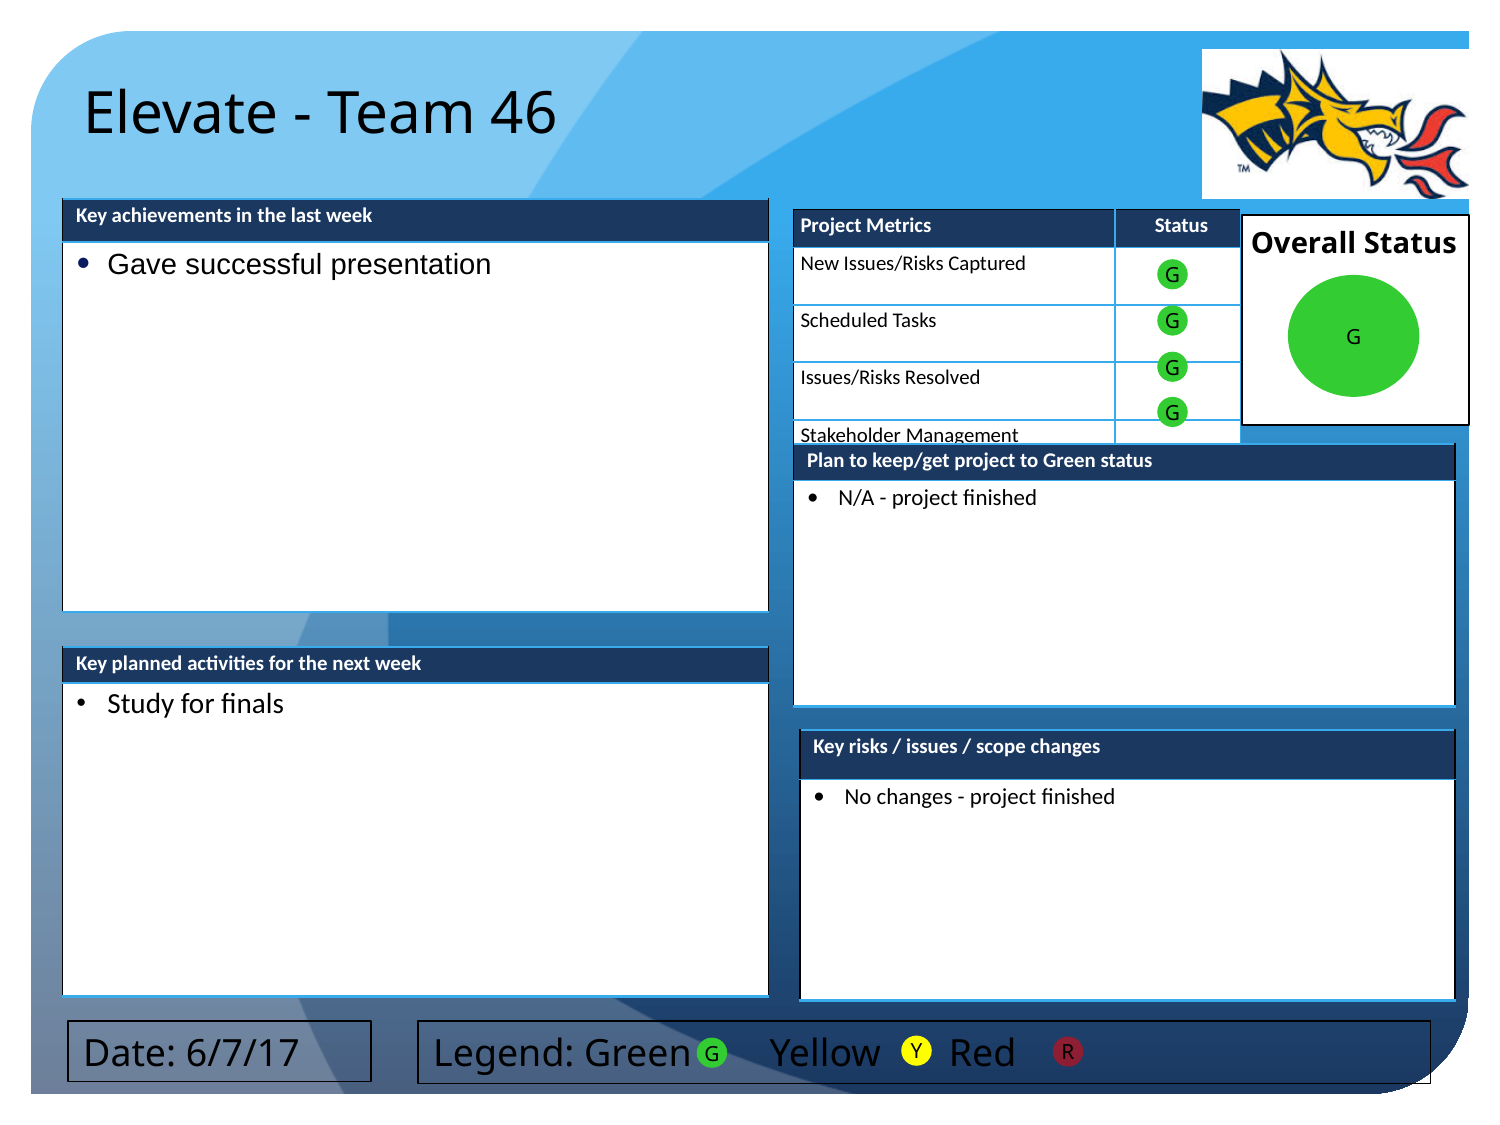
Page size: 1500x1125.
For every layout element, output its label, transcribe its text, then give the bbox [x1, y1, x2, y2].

text_box [1142, 306, 1217, 337]
text_box G [1157, 351, 1188, 382]
text_box Legend: Green Yellow Red [418, 1021, 1431, 1084]
table_cell Study for finals [63, 684, 768, 995]
text_box Elevate - Team 46 [68, 67, 1139, 153]
text_box G [1157, 305, 1188, 336]
table_header Key planned activities for the next week [63, 648, 768, 682]
table_header Key achievements in the last week [63, 200, 768, 241]
text_box G [696, 1037, 728, 1068]
text_box Date: 6/7/17 [68, 1021, 371, 1082]
table_cell No changes - project finished [801, 780, 1454, 999]
text_box Y [901, 1035, 932, 1066]
text_box G [1157, 259, 1188, 290]
table_cell Gave successful presentation [63, 243, 768, 611]
text_box G [1157, 396, 1188, 428]
table_cell N/A - project finished [794, 481, 1454, 705]
picture [25, 30, 1474, 1095]
text_box R [1052, 1036, 1084, 1067]
text_box G [1287, 274, 1420, 397]
table_header Plan to keep/get project to Green status [794, 445, 1454, 480]
table_header Key risks / issues / scope changes [801, 731, 1454, 779]
